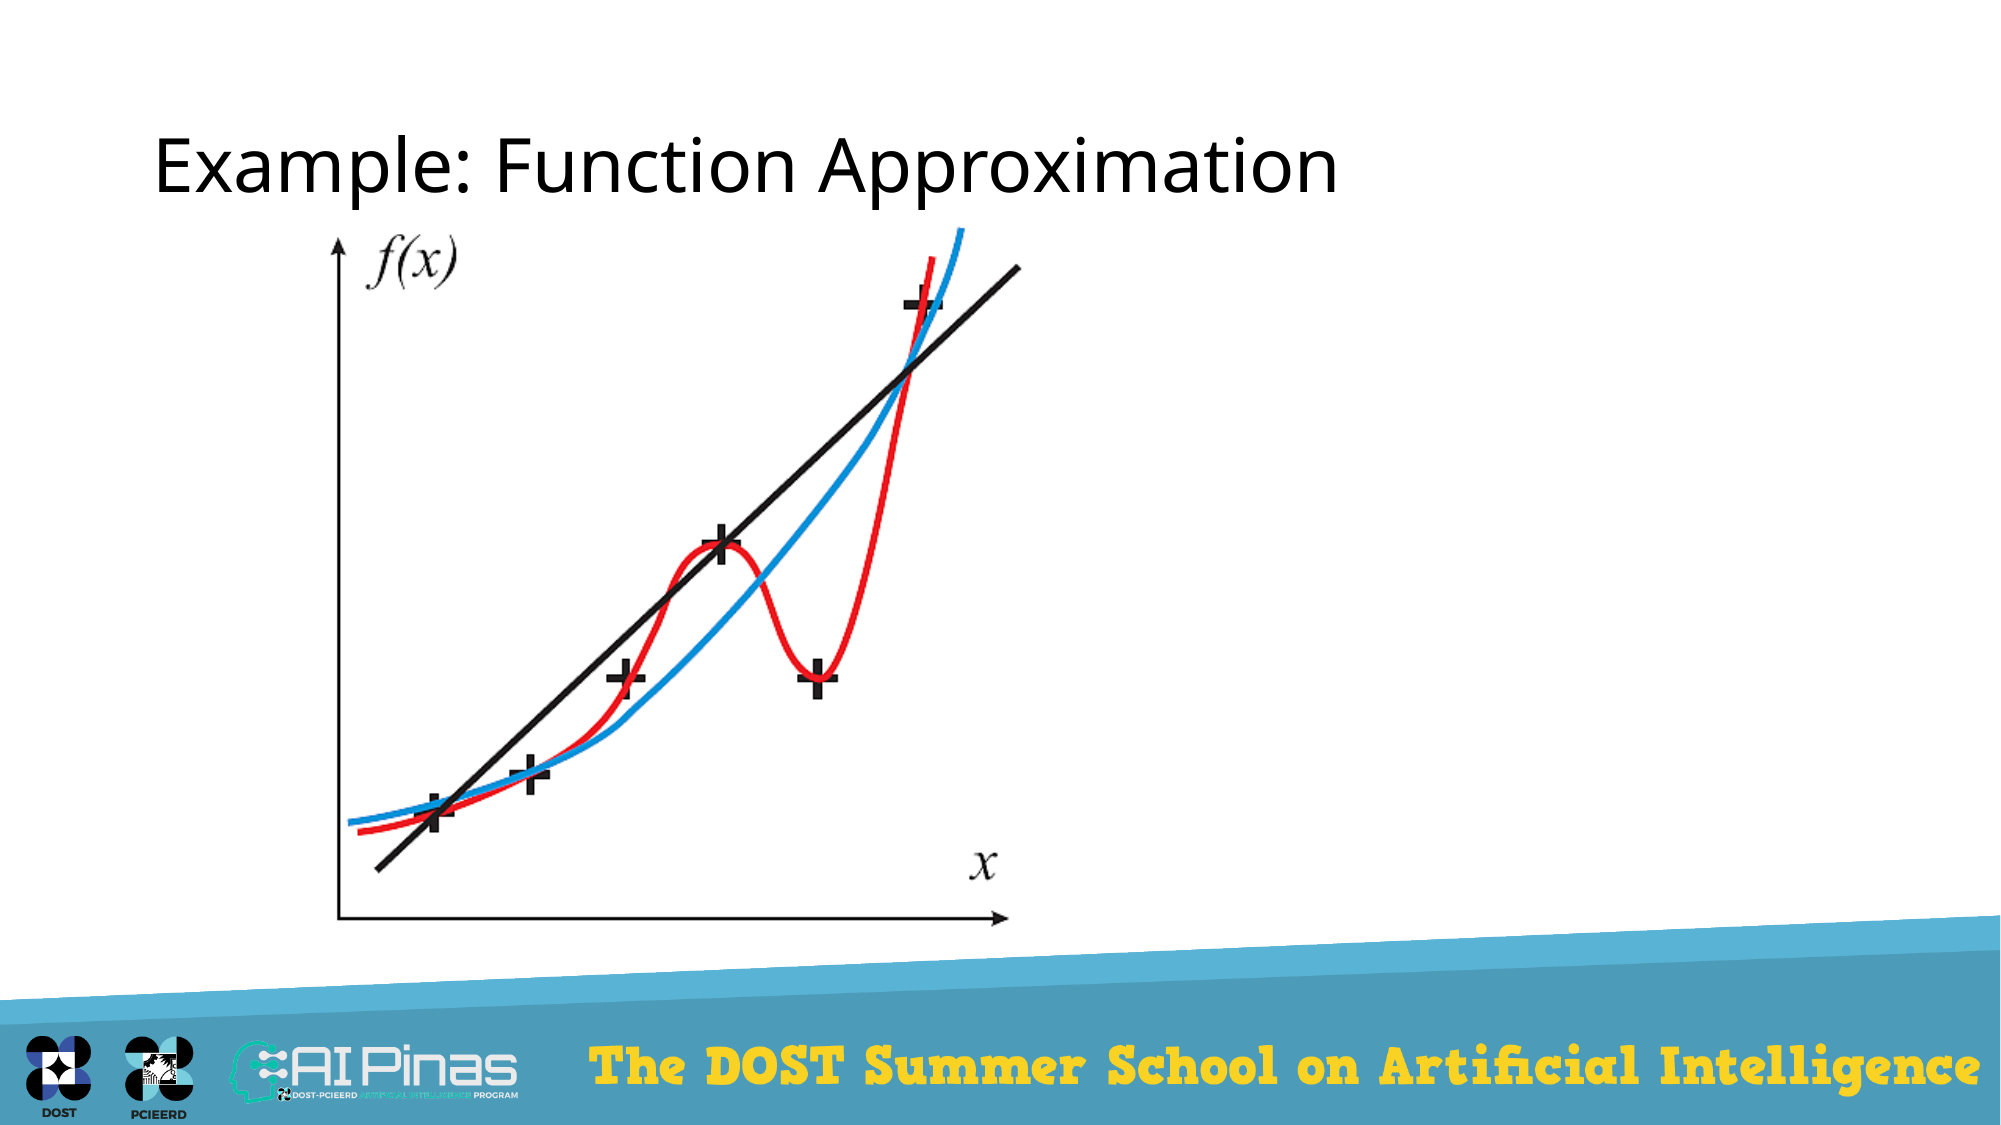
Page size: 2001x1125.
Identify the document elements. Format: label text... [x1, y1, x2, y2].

title Example: Function Approximation [137, 59, 1863, 278]
picture [0, 0, 2001, 1125]
